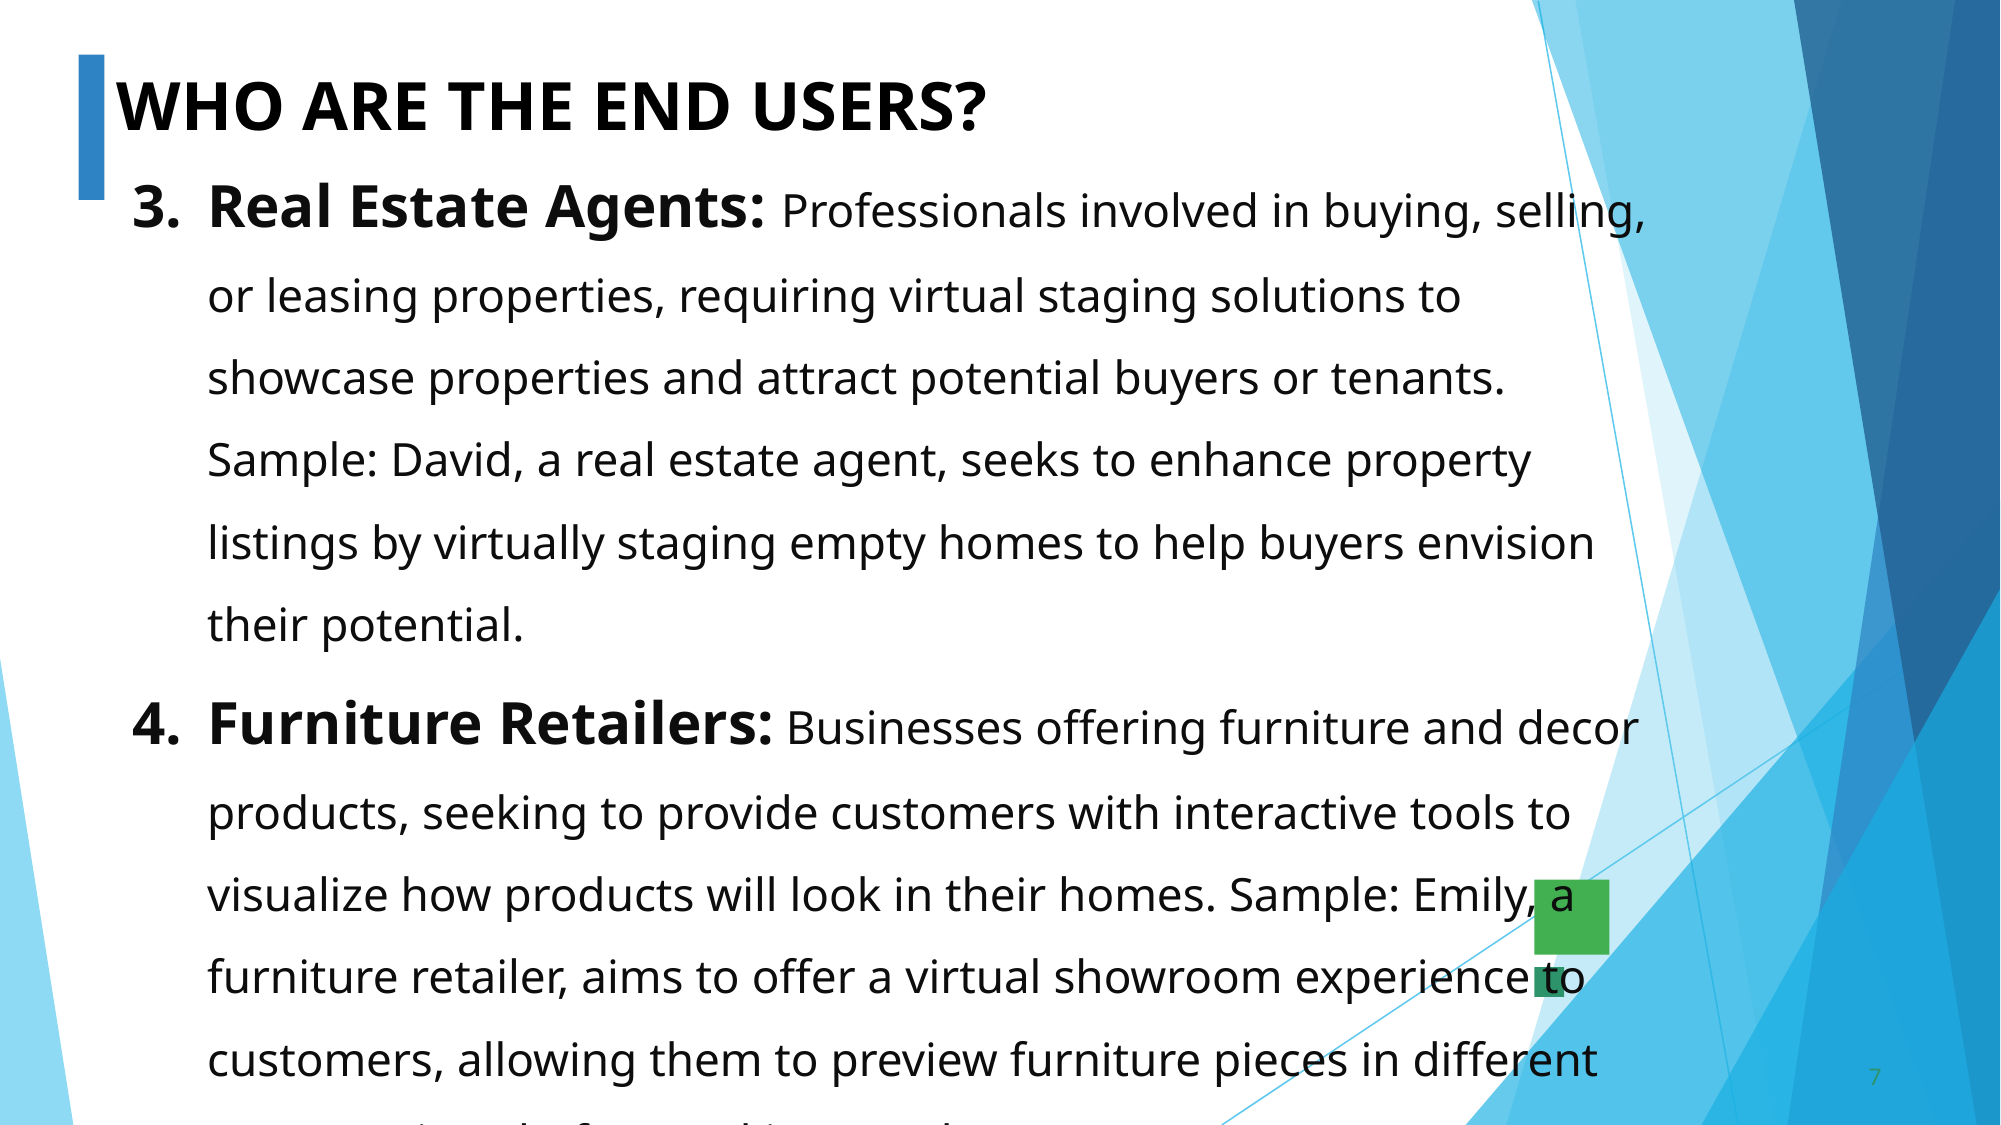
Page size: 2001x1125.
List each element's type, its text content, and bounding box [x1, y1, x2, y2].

slide_number 7 [1849, 1061, 1890, 1125]
text_box [78, 54, 91, 200]
title WHO ARE THE END USERS? [91, 0, 1694, 252]
text_box Real Estate Agents: Professionals involved in buying, selling, or leasing properties, requiring virtual staging solutions to showcase properties and attract potential buyers or tenants. Sample: David, a real estate agent, seeks to enhance property listings by virtually staging empty homes to help buyers envision their potential. Furniture Retailers: Businesses offering furniture and decor products, seeking to provide customers with interactive tools to visualize how products will look in their homes. Sample: Emily, a furniture retailer, aims to offer a virtual showroom experience to customers, allowing them to preview furniture pieces in different room settings before making purchases. [117, 126, 1663, 1125]
